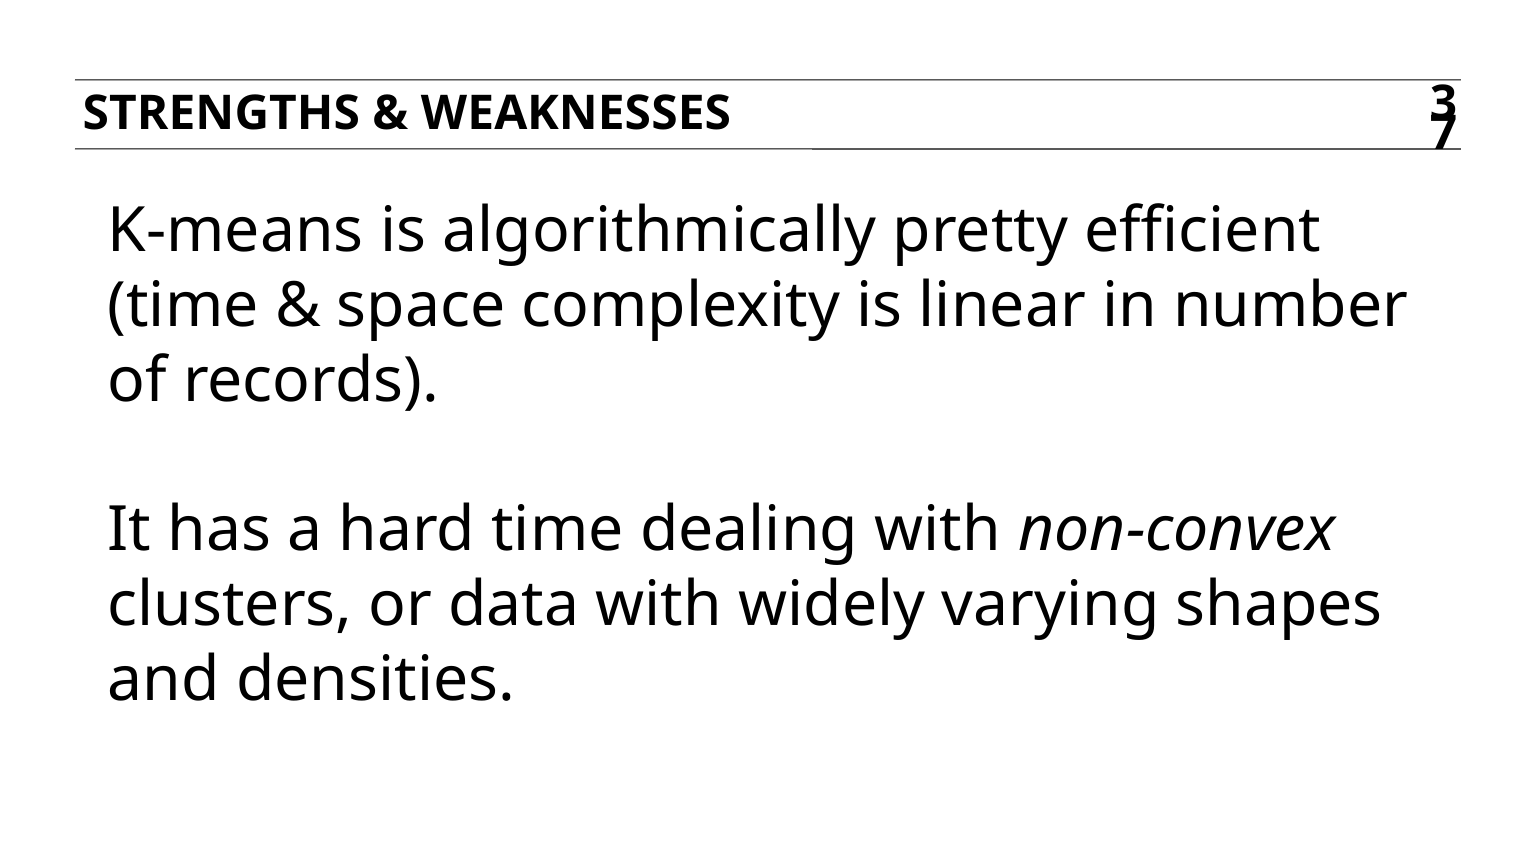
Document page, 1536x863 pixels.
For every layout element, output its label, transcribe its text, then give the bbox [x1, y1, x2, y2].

slide_number 37 [1419, 86, 1461, 138]
text_box K-means is algorithmically pretty efficient (time & space complexity is linear in number of records). It has a hard time dealing with non-convex clusters, or data with widely varying shapes and densities. [92, 181, 1468, 721]
list Strengths & weaknesses [67, 81, 1118, 132]
